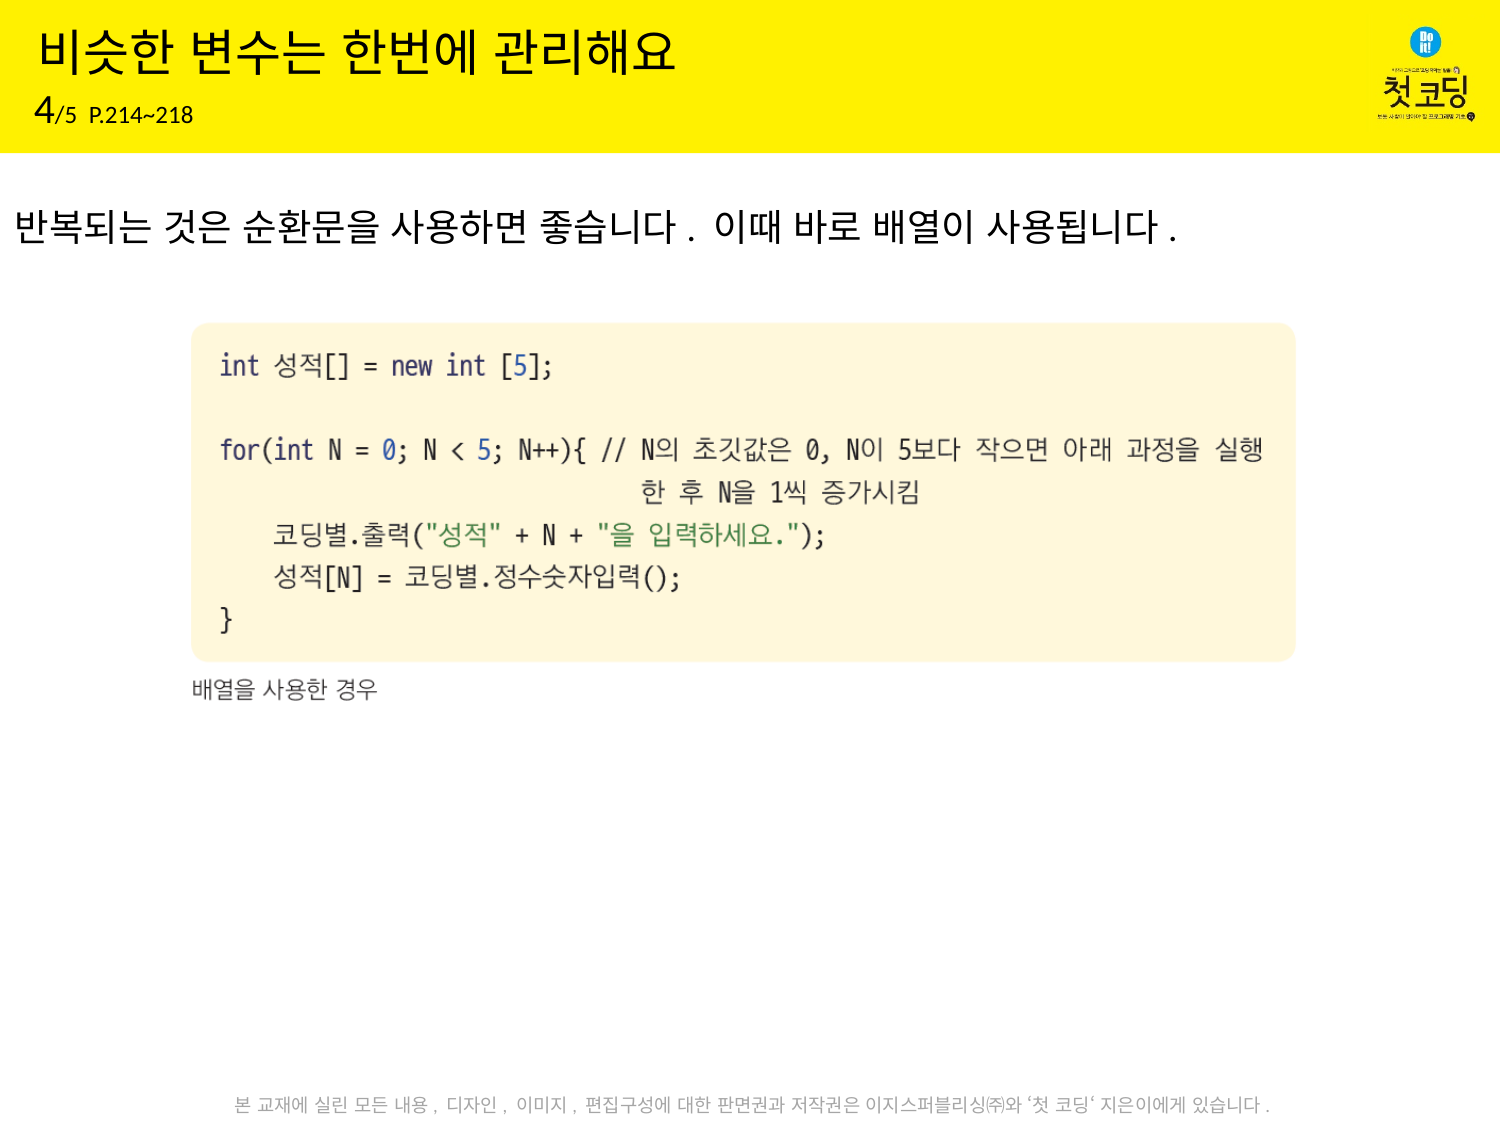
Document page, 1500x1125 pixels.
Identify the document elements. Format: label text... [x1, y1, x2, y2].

picture [1366, 14, 1485, 132]
text_box 비슷한 변수는 한번에 관리해요 4/5 P.214~218 [0, 0, 1500, 154]
text_box 반복되는 것은 순환문을 사용하면 좋습니다. 이때 바로 배열이 사용됩니다. [0, 197, 1424, 257]
picture [172, 316, 1328, 718]
text_box 본 교재에 실린 모든 내용, 디자인, 이미지, 편집구성에 대한 판면권과 저작권은 이지스퍼블리싱㈜와 ‘첫 코딩‘ 지은이에게 있습니다. [220, 1086, 1290, 1124]
